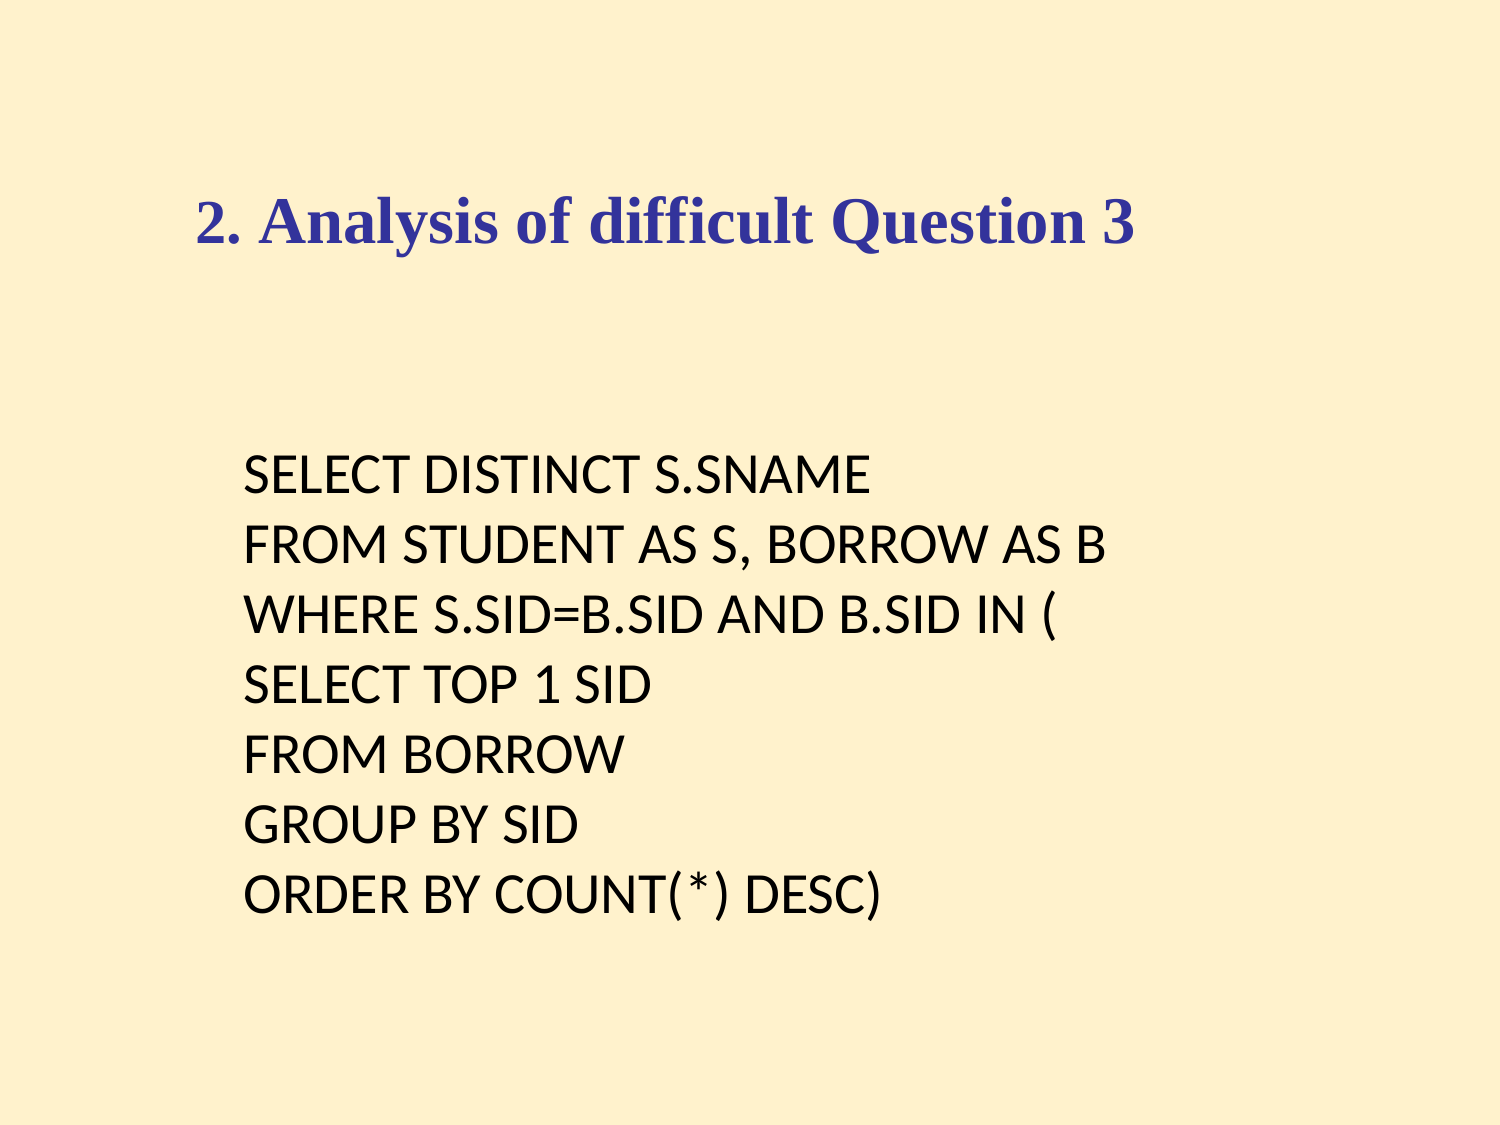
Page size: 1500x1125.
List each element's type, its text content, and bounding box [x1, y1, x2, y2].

text_box SELECT DISTINCT S.SNAME FROM STUDENT AS S, BORROW AS B WHERE S.SID=B.SID AND B.SID IN ( SELECT TOP 1 SID FROM BORROW GROUP BY SID ORDER BY COUNT(*) DESC) [228, 428, 1137, 933]
text_box 2. Analysis of difficult Question 3 [180, 169, 1308, 265]
